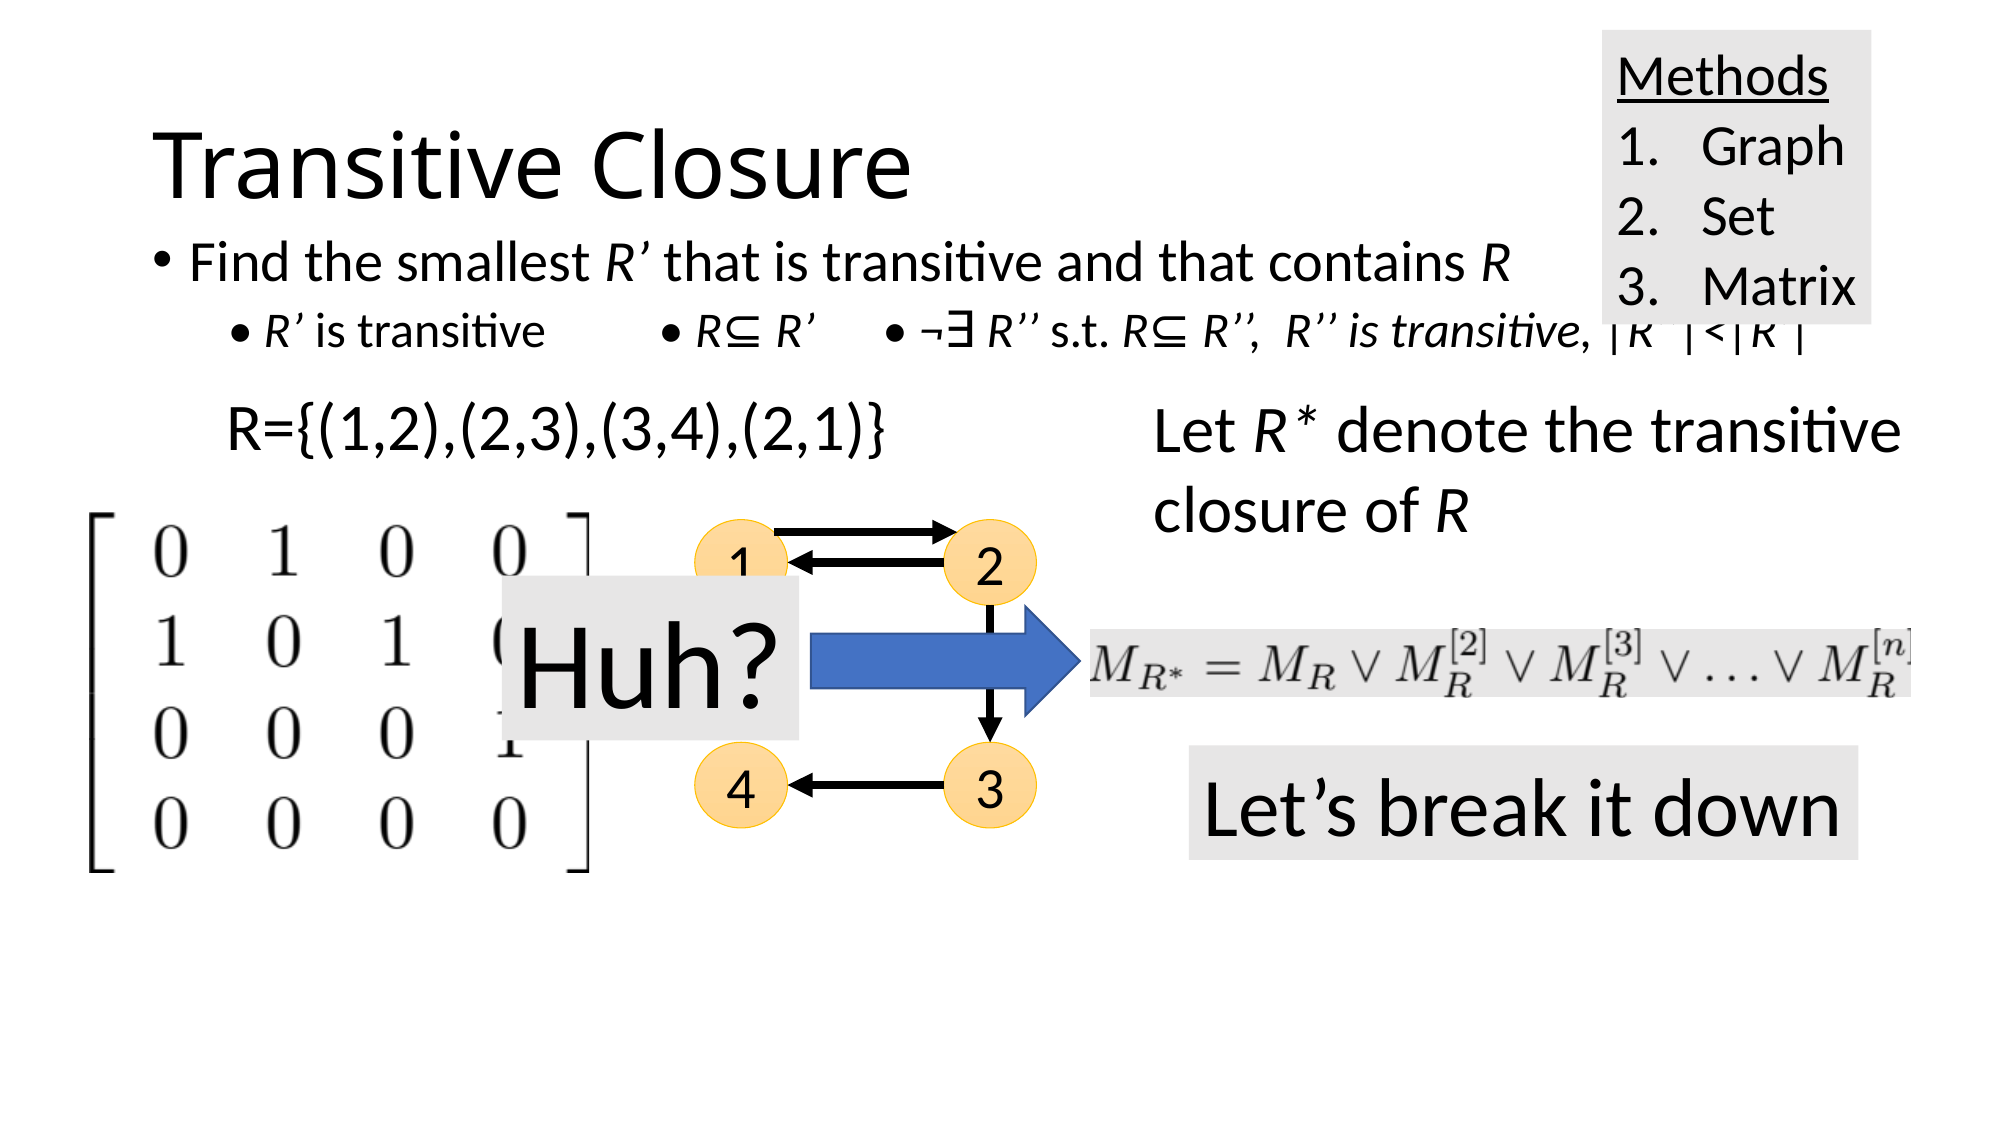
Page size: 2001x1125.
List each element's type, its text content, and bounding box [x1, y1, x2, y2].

text_box Huh? [590, 575, 800, 741]
title Transitive Closure [137, 59, 1602, 223]
text_box 2 [943, 519, 1038, 606]
picture [1090, 628, 1911, 698]
text_box 4 [694, 741, 789, 829]
text_box R={(1,2),(2,3),(3,4),(2,1)} [211, 376, 1863, 471]
text_box Methods Graph Set Matrix [1602, 29, 1872, 325]
text_box Let R* denote the transitive closure of R [1139, 378, 2000, 554]
text_box 3 [943, 741, 1038, 829]
text_box [809, 632, 990, 690]
text_box Let’s break it down [1188, 745, 1859, 860]
picture [89, 511, 590, 873]
list Find the smallest R’ that is transitive and that contains R • R’ is transitive • R⊆ R’ • ¬∃ R’’ s.t. R⊆ R’’, R’’ is transitive, |R’’|<|R’| [137, 223, 1863, 938]
text_box 1 [694, 519, 788, 575]
text_box [991, 603, 1082, 719]
